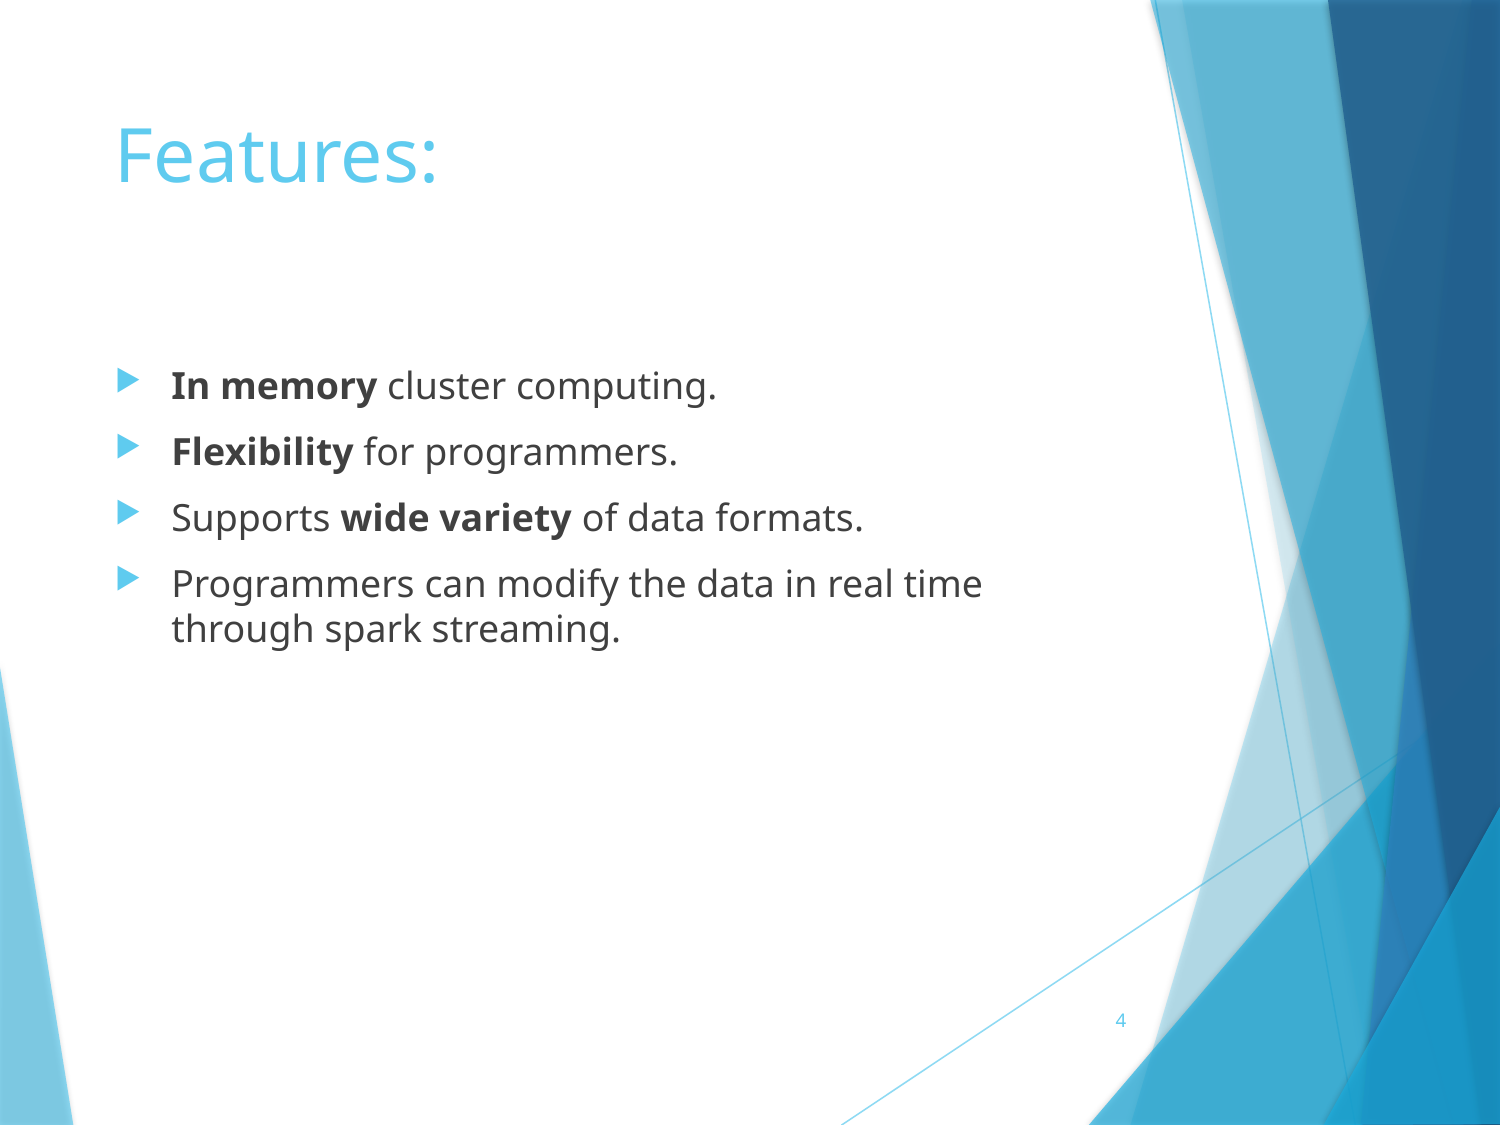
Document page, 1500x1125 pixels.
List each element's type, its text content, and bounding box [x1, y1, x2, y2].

slide_number 4 [1057, 991, 1142, 1051]
title Features: [99, 99, 1142, 317]
list In memory cluster computing. Flexibility for programmers. Supports wide variety of data formats. Programmers can modify the data in real time through spark streaming. [99, 354, 1142, 992]
